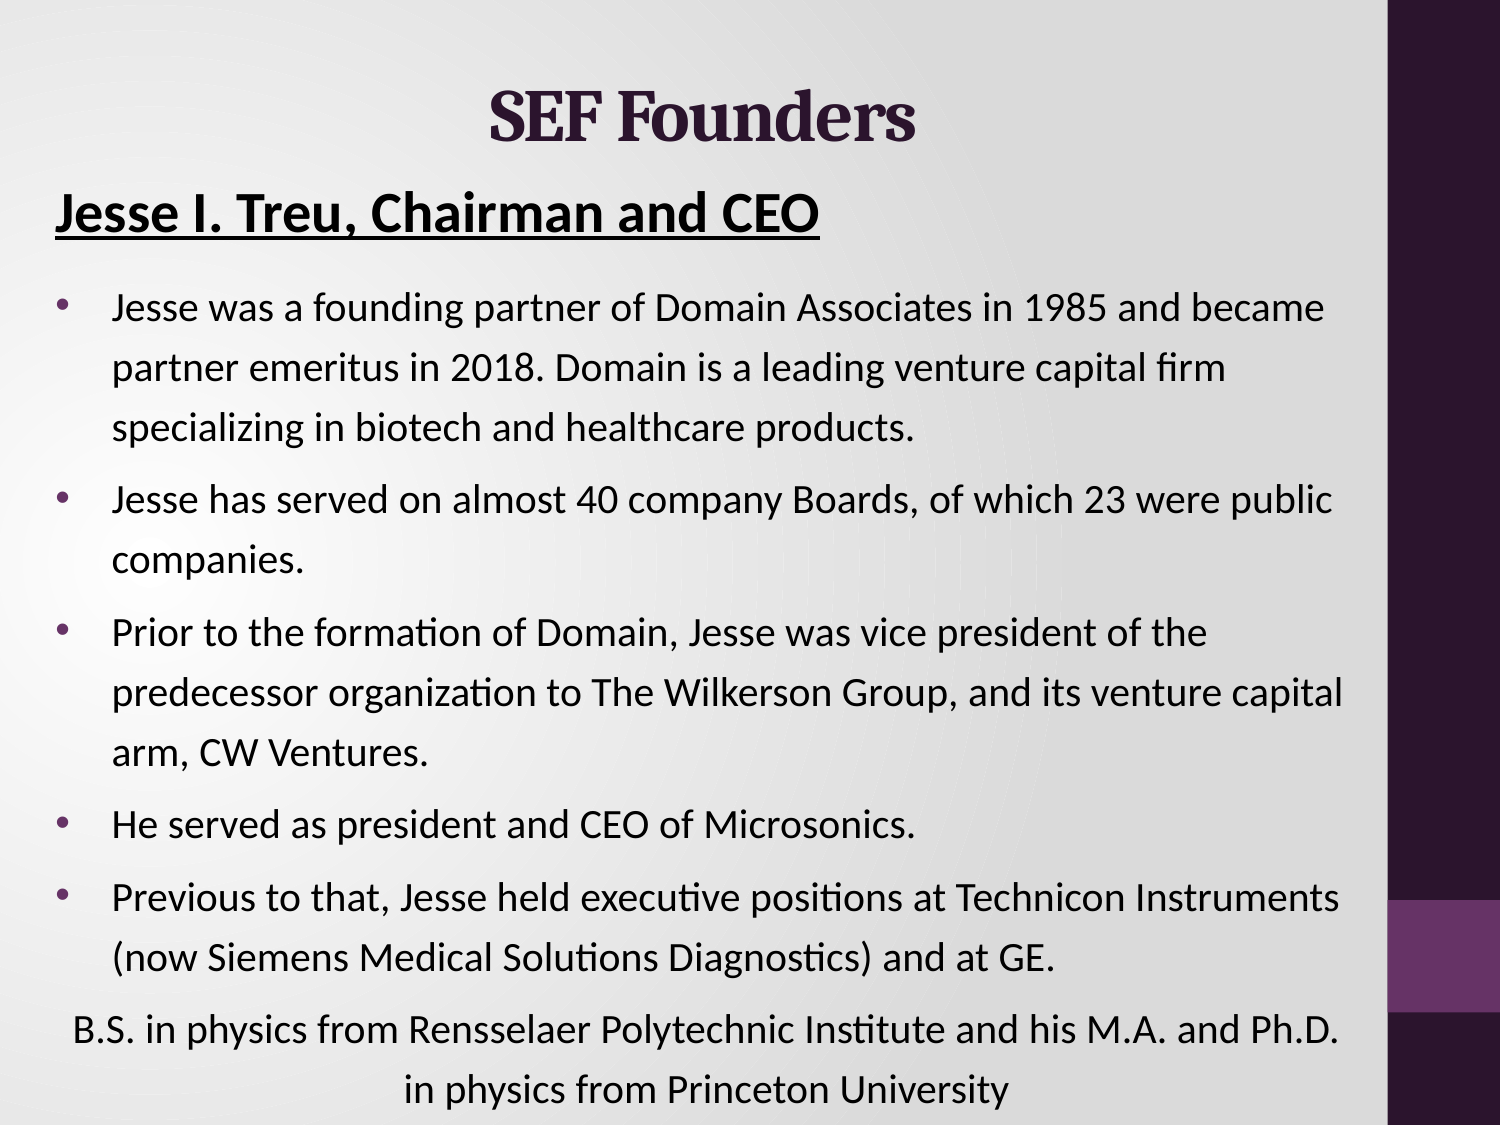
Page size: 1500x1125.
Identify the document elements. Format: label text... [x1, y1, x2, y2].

title SEF Founders [78, 18, 1329, 152]
list Jesse I. Treu, Chairman and CEO Jesse was a founding partner of Domain Associates in 1985 and became partner emeritus in 2018. Domain is a leading venture capital firm specializing in biotech and healthcare products. Jesse has served on almost 40 company Boards, of which 23 were public companies. Prior to the formation of Domain, Jesse was vice president of the predecessor organization to The Wilkerson Group, and its venture capital arm, CW Ventures. He served as president and CEO of Microsonics. Previous to that, Jesse held executive positions at Technicon Instruments (now Siemens Medical Solutions Diagnostics) and at GE. B.S. in physics from Rensselaer Polytechnic Institute and his M.A. and Ph.D. in physics from Princeton University [40, 152, 1374, 899]
